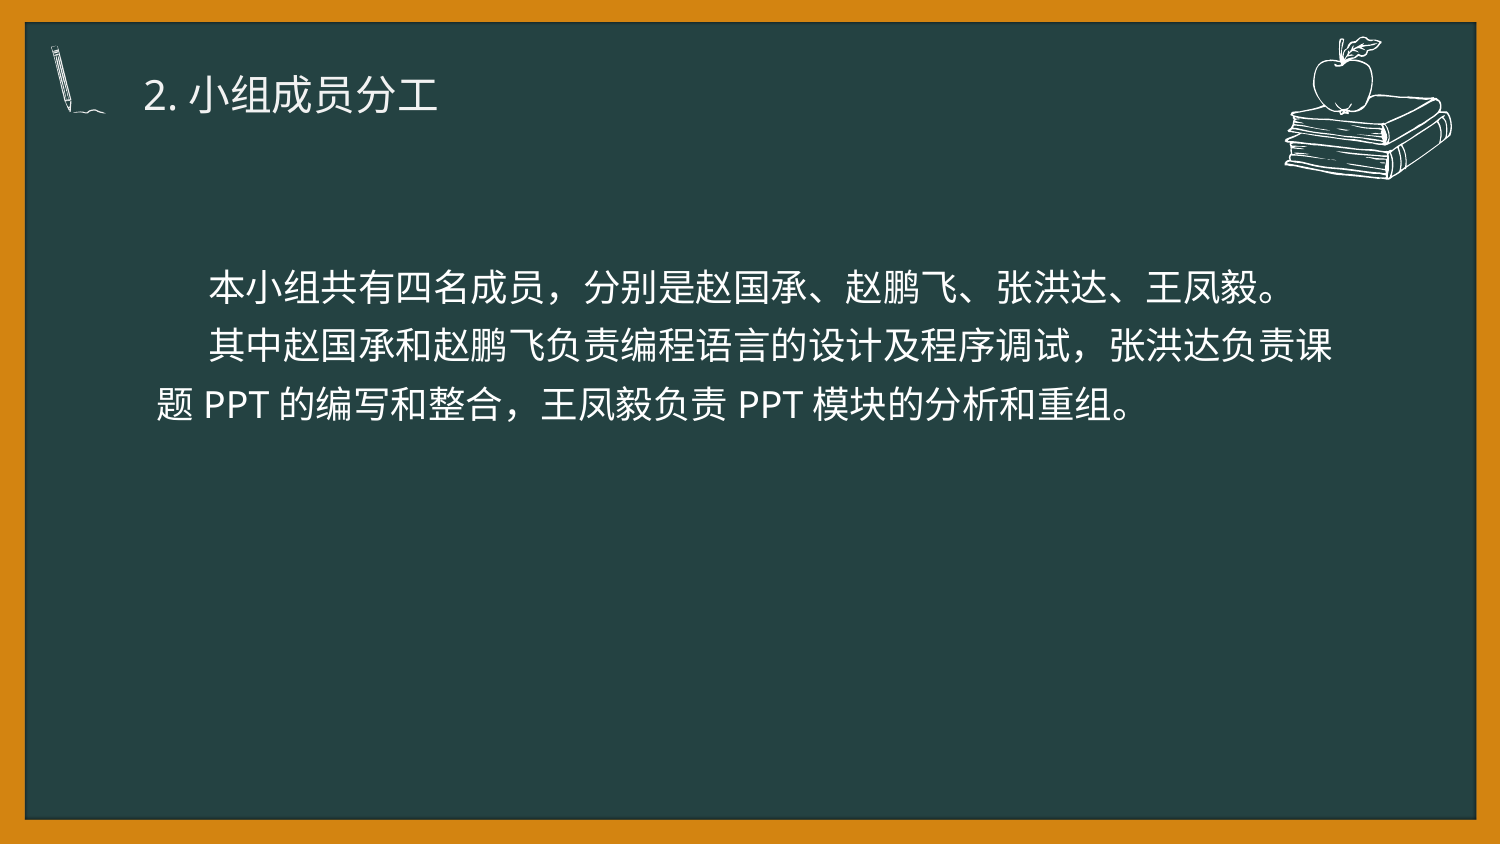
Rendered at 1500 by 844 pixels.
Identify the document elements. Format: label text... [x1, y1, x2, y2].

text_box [141, 182, 1372, 430]
text_box 2.小组成员分工 [128, 61, 469, 127]
picture [0, 0, 1500, 844]
